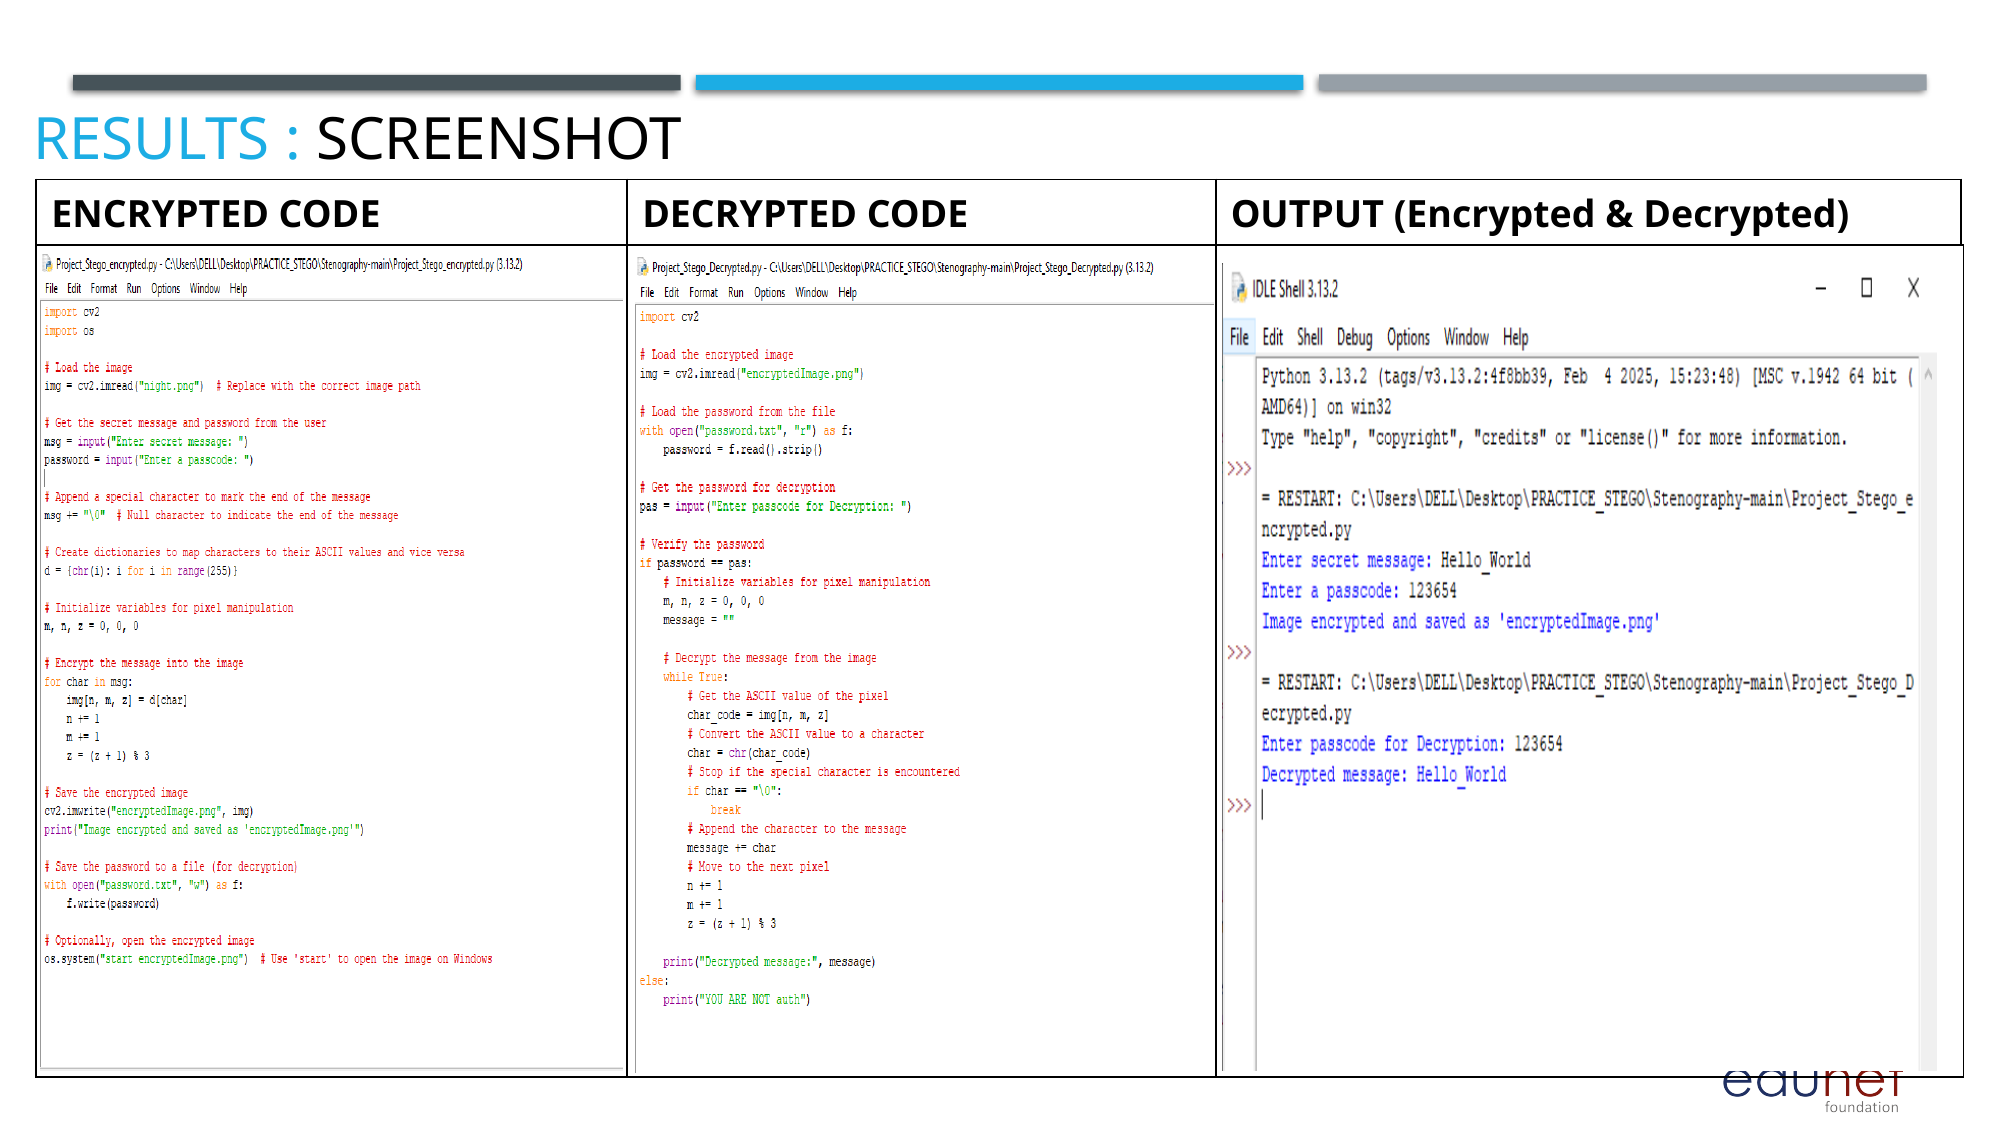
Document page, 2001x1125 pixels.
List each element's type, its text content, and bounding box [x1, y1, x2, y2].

picture [1222, 263, 1937, 1071]
table_header ENCRYPTED CODE [37, 180, 626, 245]
table_header [628, 246, 1215, 257]
table_header DECRYPTED CODE [628, 180, 1215, 245]
table_header [1217, 246, 1963, 1076]
picture [1719, 1078, 1905, 1116]
table_header OUTPUT (Encrypted & Decrypted) [1217, 180, 1960, 245]
picture [40, 251, 624, 1071]
table_header [37, 246, 626, 253]
picture [634, 254, 1215, 1074]
title Results : Screenshot [18, 91, 1828, 179]
